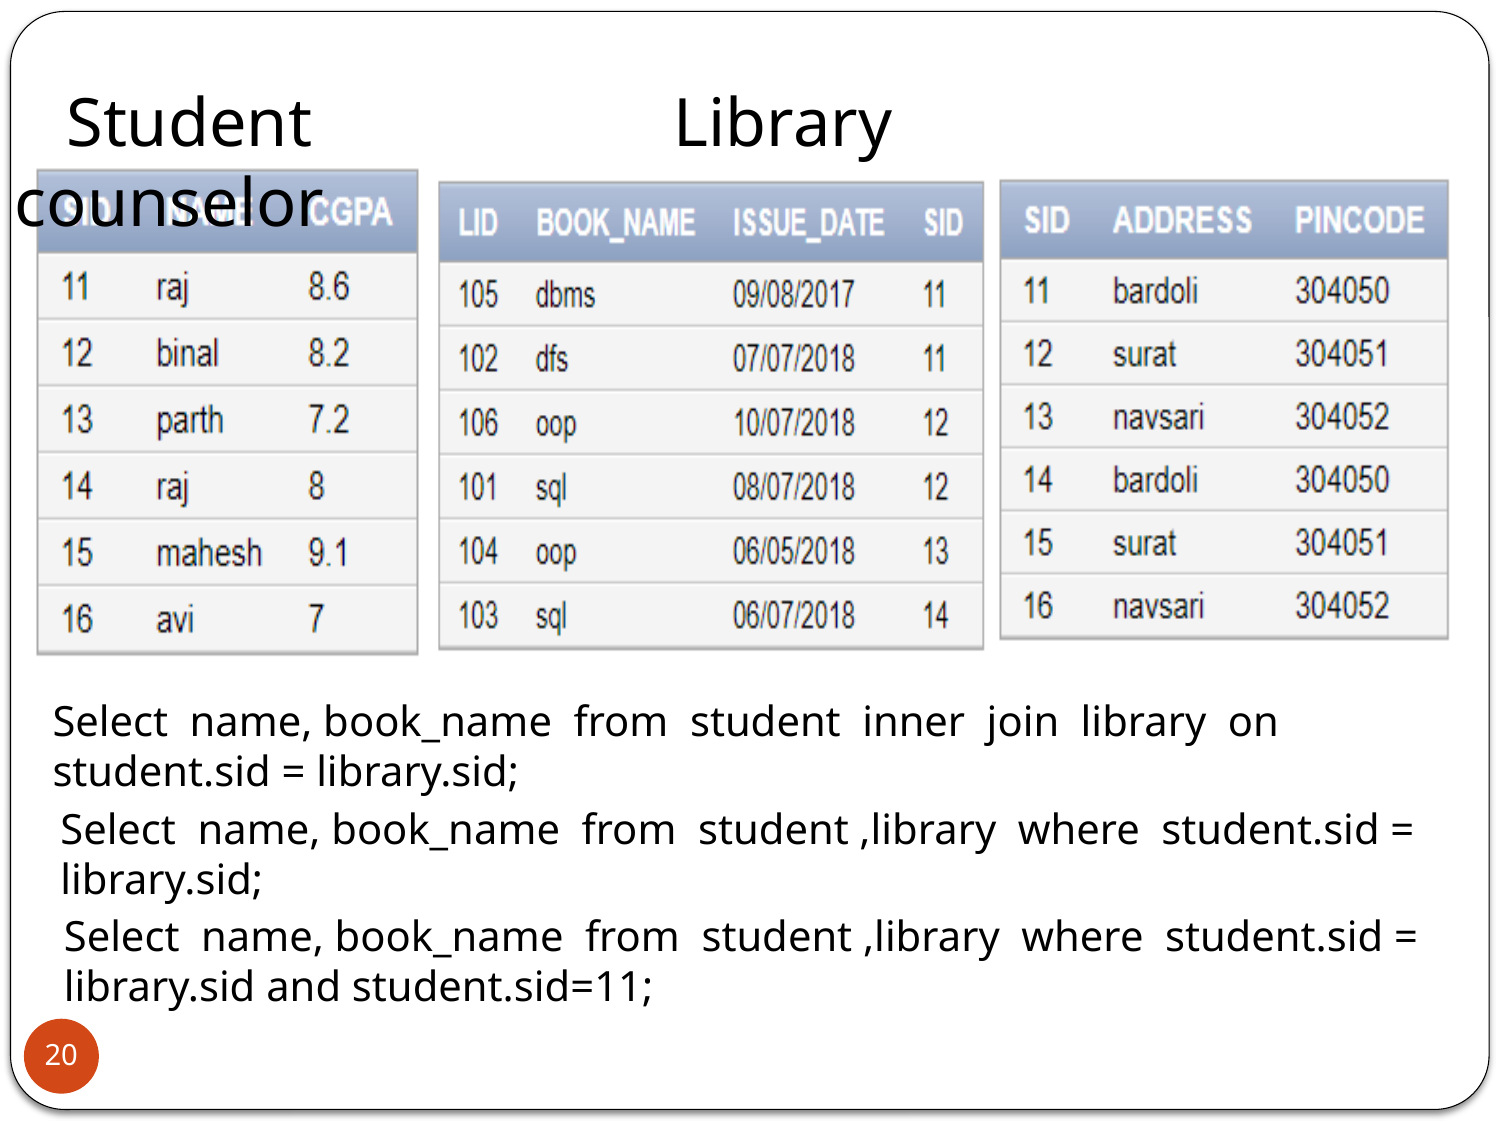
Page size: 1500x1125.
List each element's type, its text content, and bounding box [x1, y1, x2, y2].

text_box Select name, book_name from student ,library where student.sid = library.sid and student.sid=11; [49, 902, 1475, 1062]
text_box Select name, book_name from student ,library where student.sid = library.sid; [45, 795, 1471, 956]
picture [998, 173, 1456, 648]
slide_number 20 [23, 1020, 99, 1094]
text_box Select name, book_name from student inner join library on student.sid = library.sid; [37, 687, 1463, 847]
picture [27, 157, 427, 669]
picture [437, 177, 986, 656]
text_box Student Library counselor [0, 72, 1425, 248]
